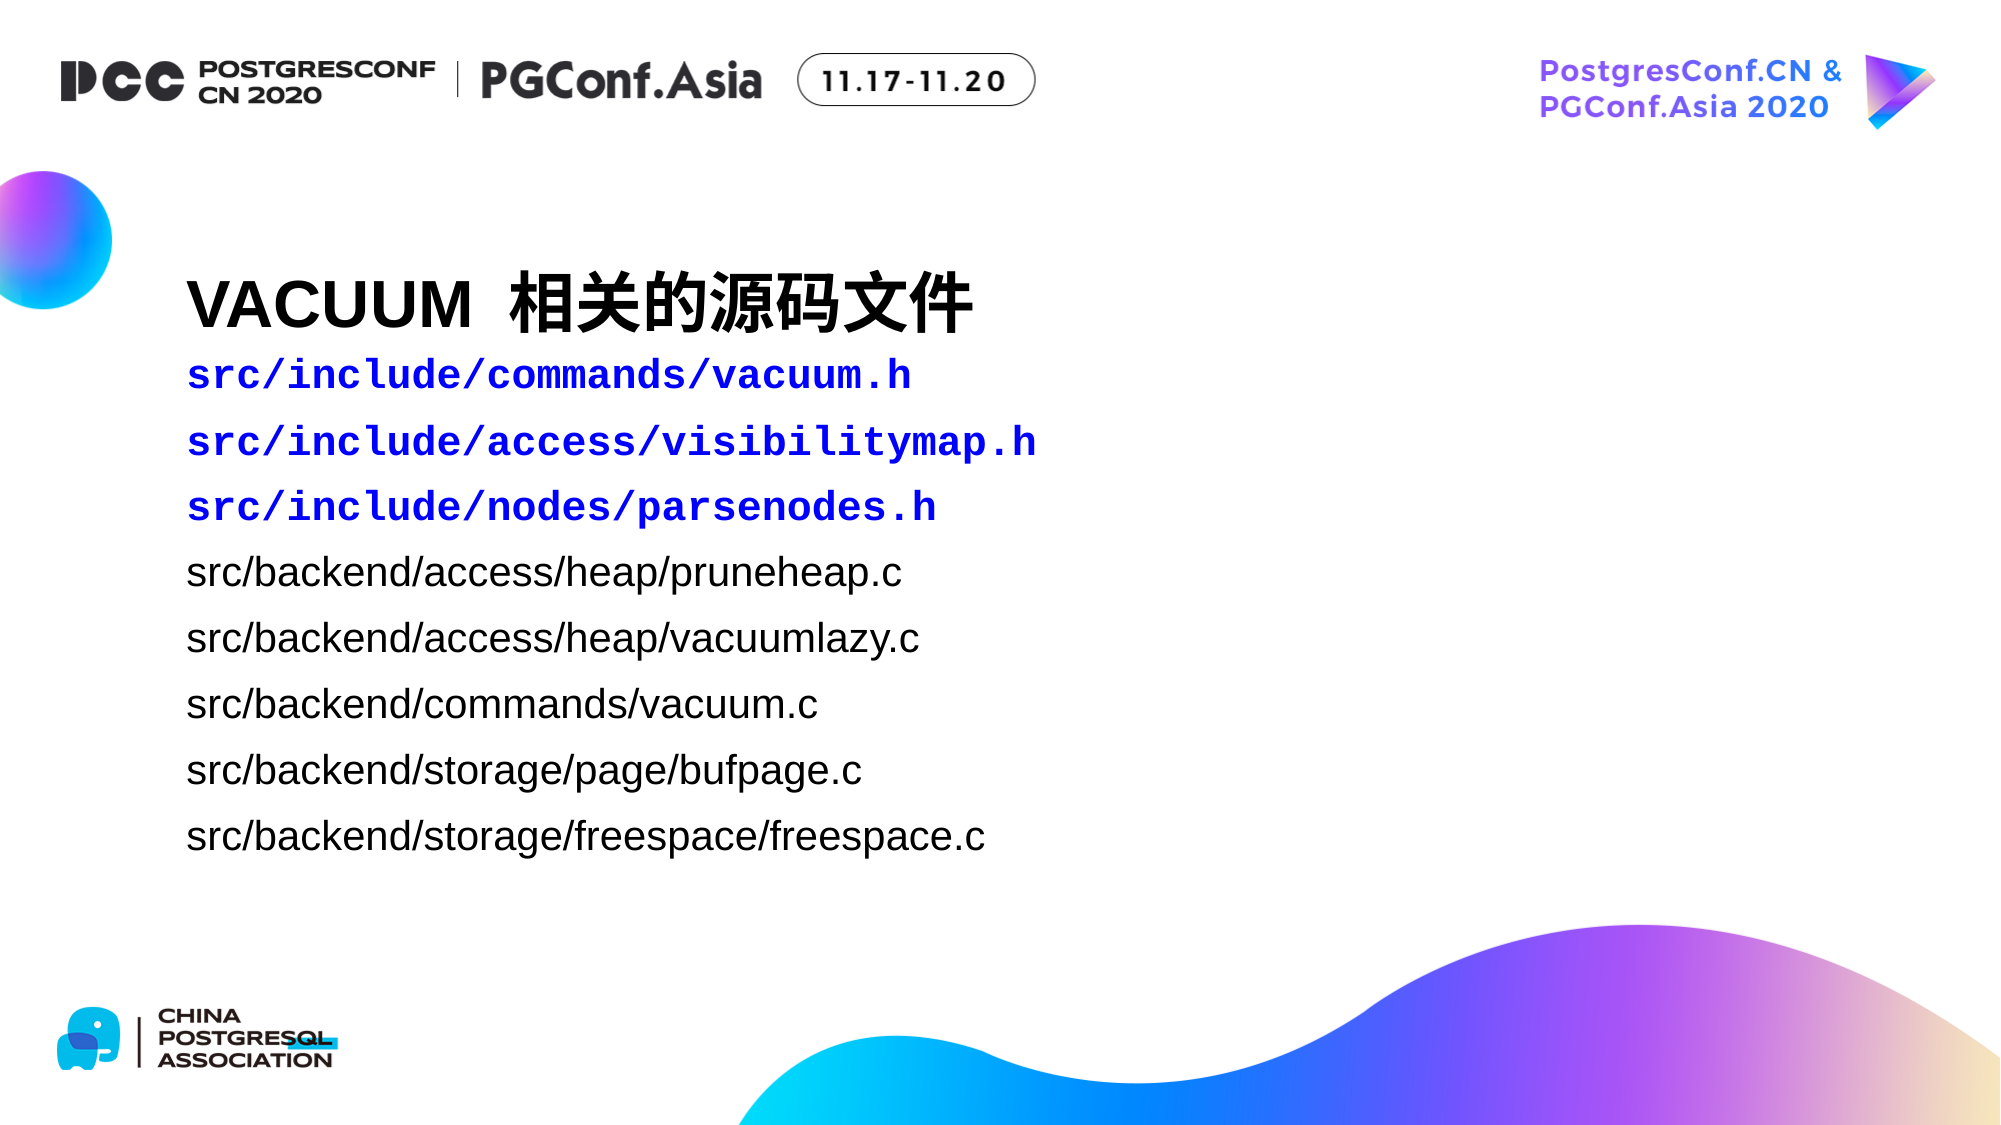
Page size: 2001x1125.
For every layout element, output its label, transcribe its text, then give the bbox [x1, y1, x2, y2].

picture [0, 0, 2001, 1125]
text_box src/include/commands/vacuum.h src/include/access/visibilitymap.h src/include/nodes/parsenodes.h src/backend/access/heap/pruneheap.c src/backend/access/heap/vacuumlazy.c src/backend/commands/vacuum.c src/backend/storage/page/bufpage.c src/backend/storage/freespace/freespace.c [171, 345, 1850, 959]
text_box VACUUM 相关的源码文件 [171, 237, 1850, 345]
